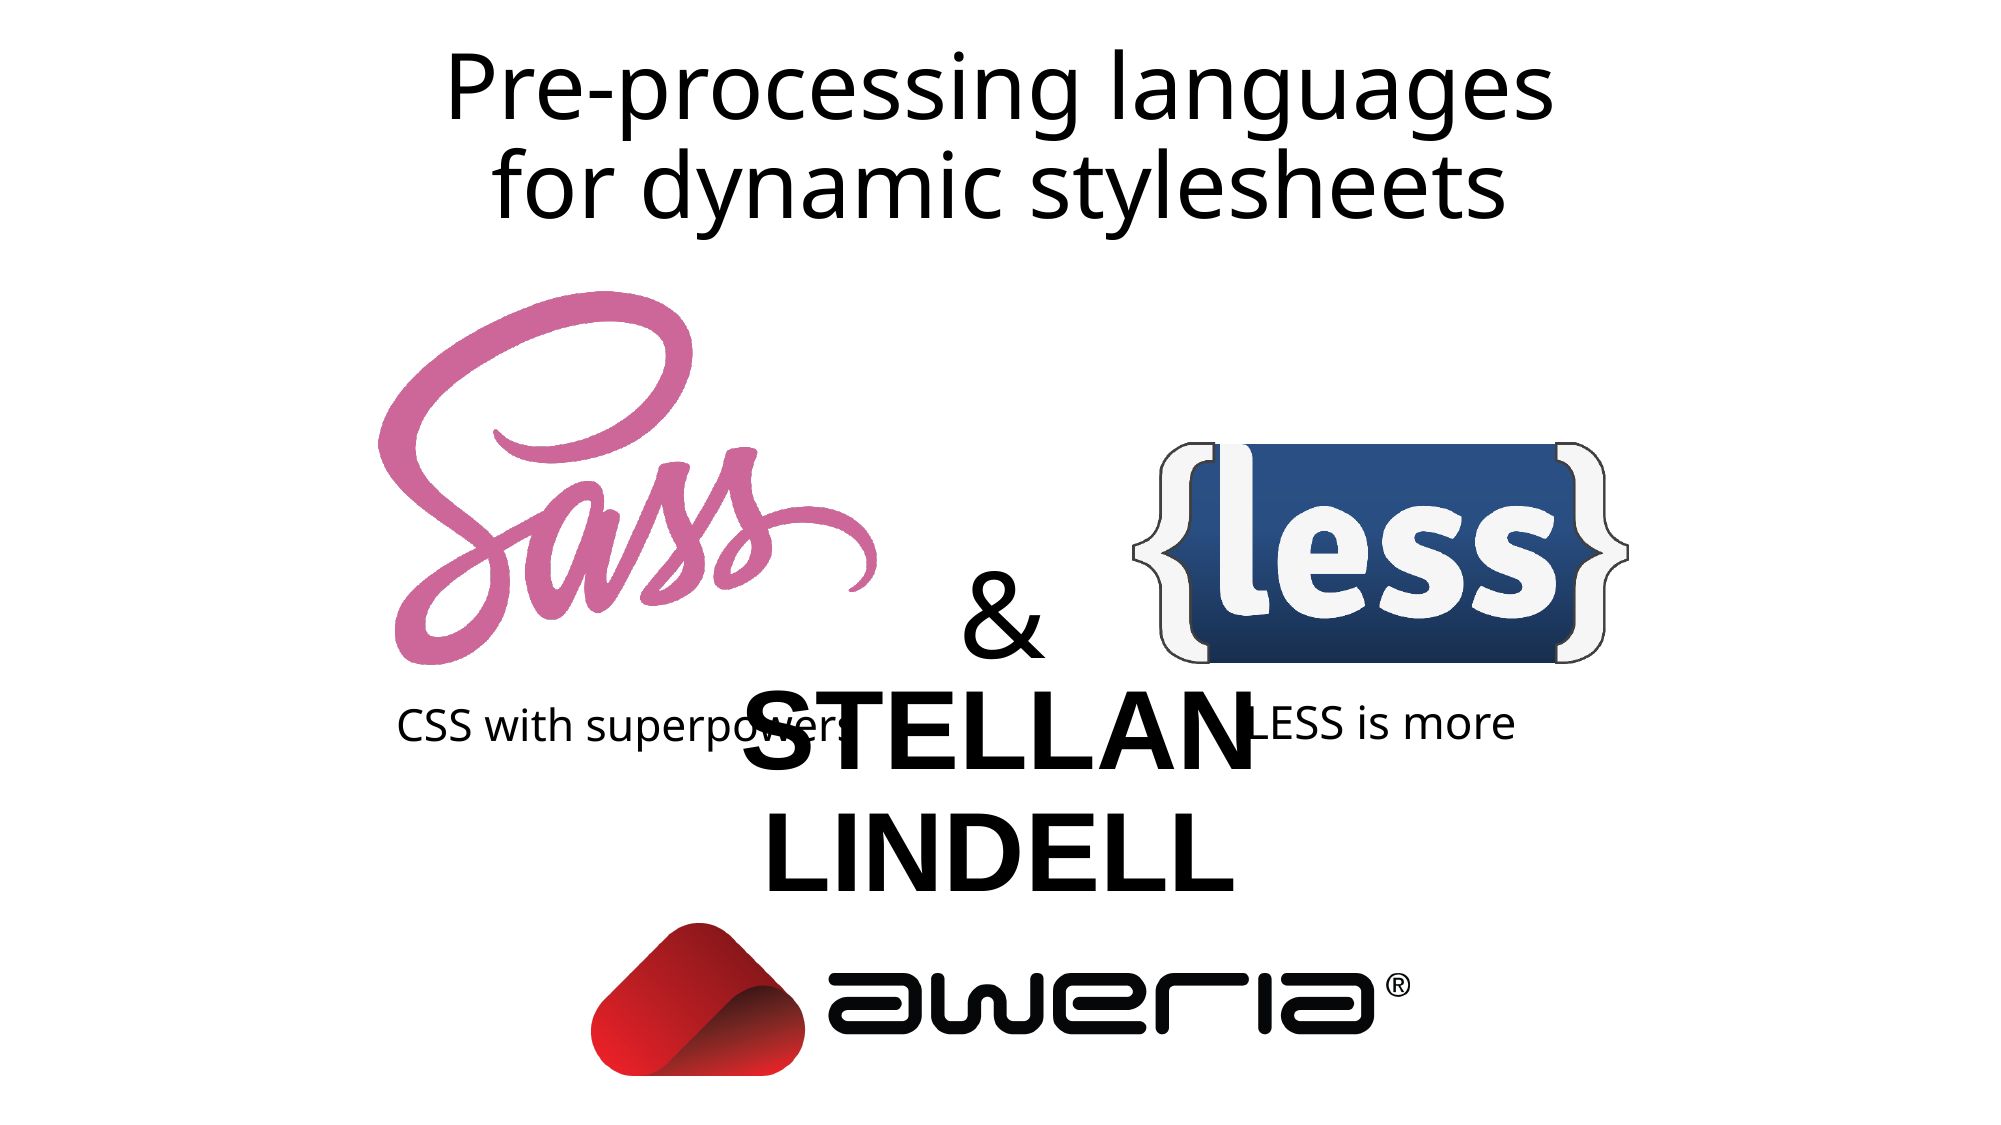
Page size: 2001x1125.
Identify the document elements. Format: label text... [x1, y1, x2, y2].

subtitle LESS is more [1132, 688, 1629, 757]
text_box CSS with superpowers [763, 690, 877, 759]
text_box CSS with superpowers [378, 690, 795, 759]
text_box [556, 803, 1444, 1076]
title & [938, 547, 1067, 693]
picture [378, 291, 877, 665]
text_box Pre-processing languages for dynamic stylesheets [357, 37, 1644, 246]
picture [1132, 442, 1630, 664]
